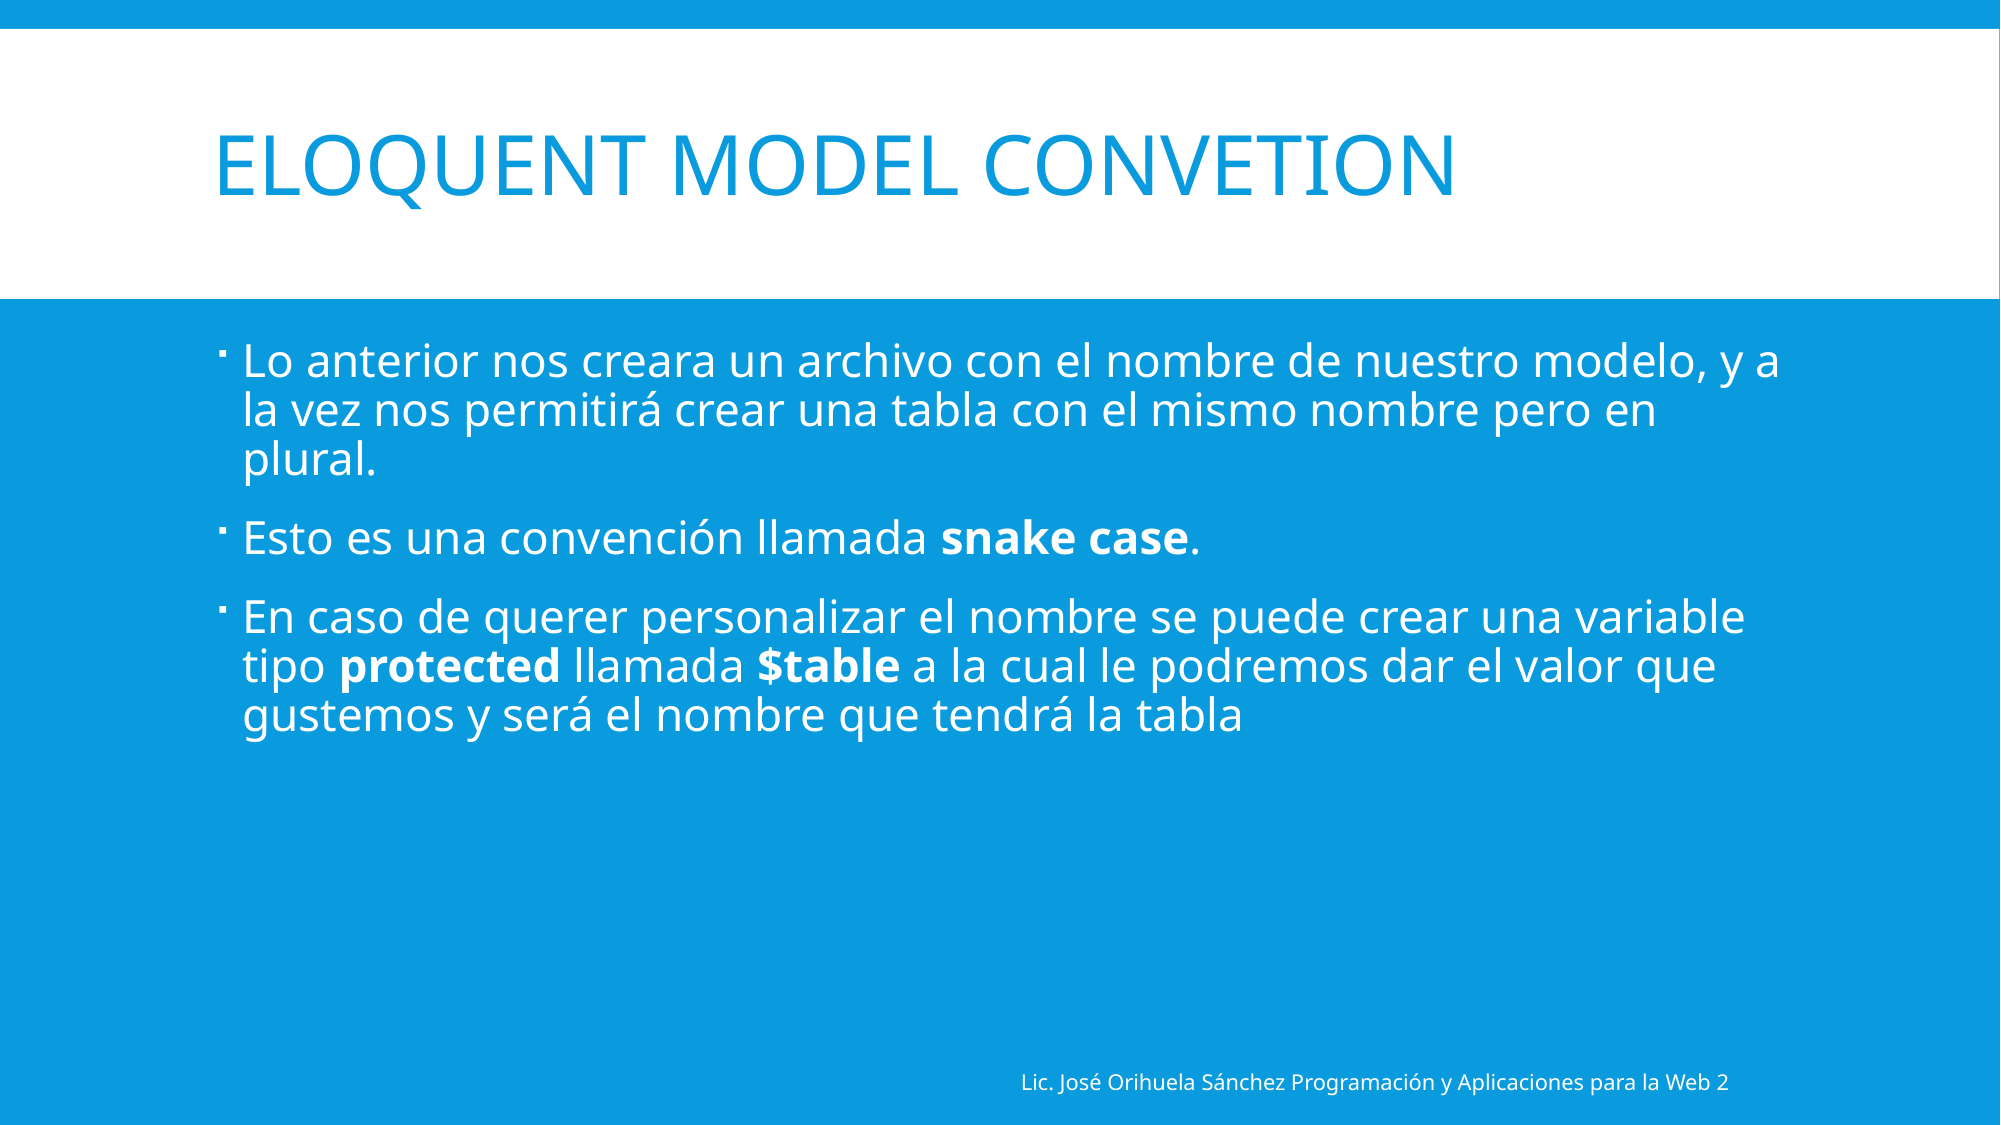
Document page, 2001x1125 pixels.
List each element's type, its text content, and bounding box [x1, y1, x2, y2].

list Lo anterior nos creara un archivo con el nombre de nuestro modelo, y a la vez nos permitirá crear una tabla con el mismo nombre pero en plural. Esto es una convención llamada snake case. En caso de querer personalizar el nombre se puede crear una variable tipo protected llamada $table a la cual le podremos dar el valor que gustemos y será el nombre que tendrá la tabla [197, 329, 1803, 1020]
footer Lic. José Orihuela Sánchez Programación y Aplicaciones para la Web 2 [918, 1053, 1746, 1114]
title Eloquent Model Convetion [197, 46, 1803, 295]
